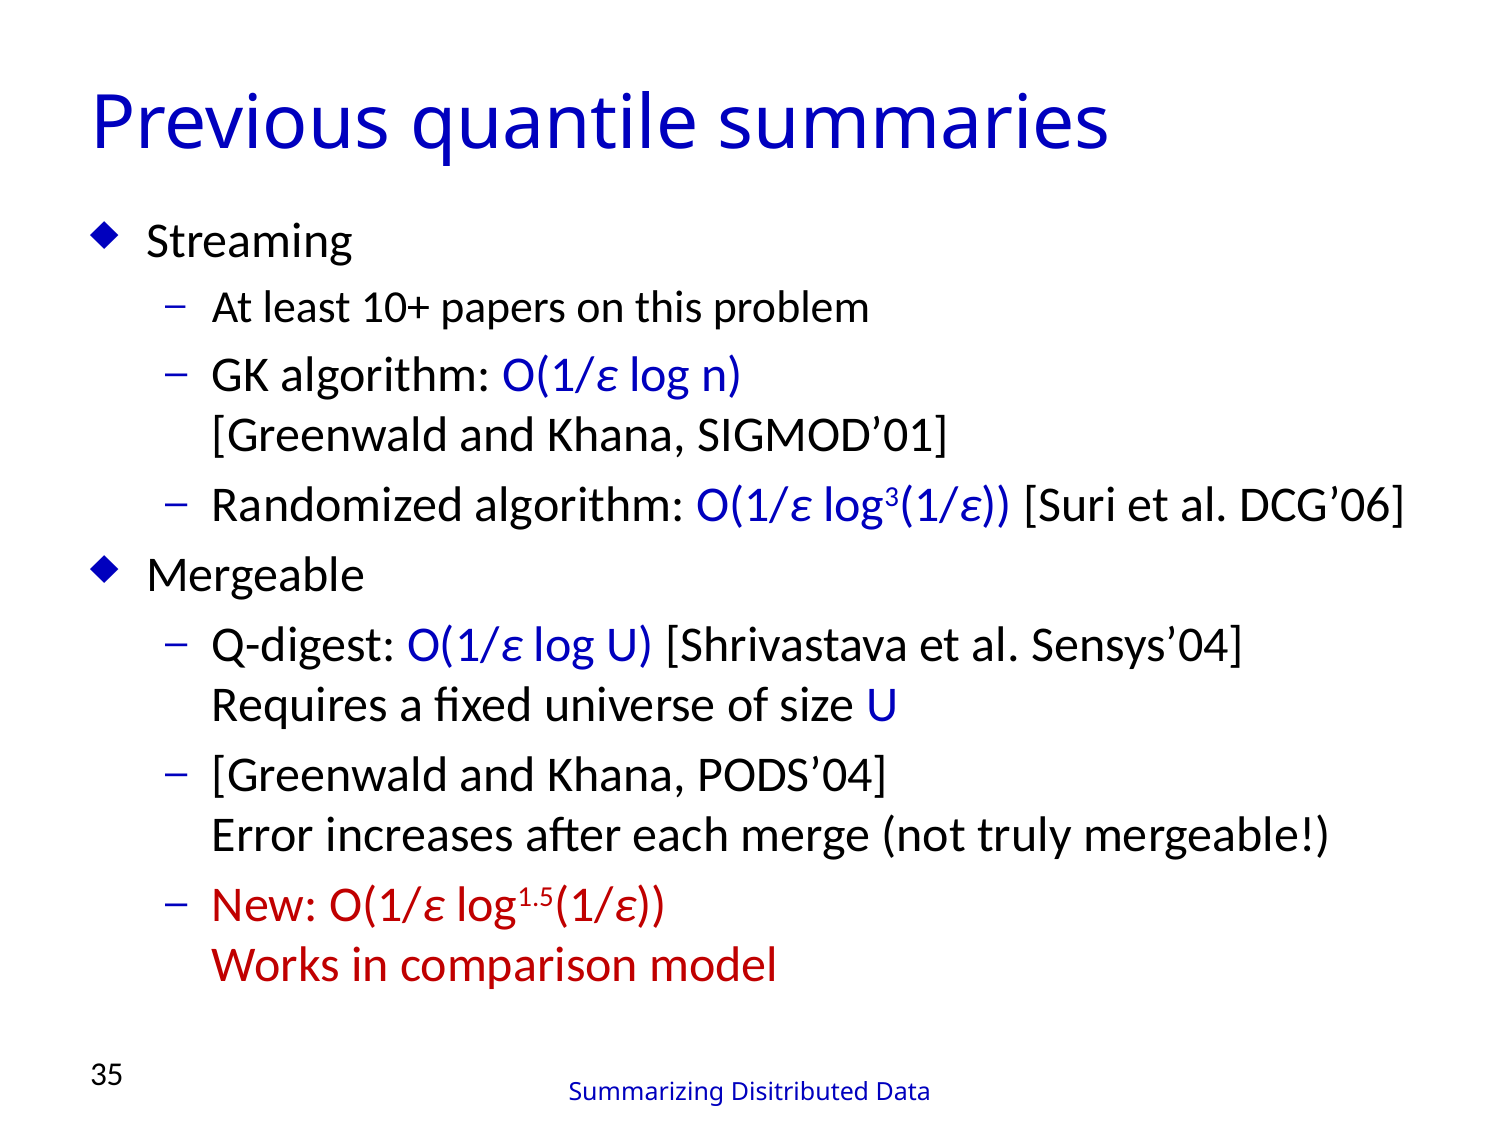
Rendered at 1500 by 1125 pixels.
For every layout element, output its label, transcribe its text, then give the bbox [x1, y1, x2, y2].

footer Summarizing Disitributed Data [387, 1037, 1113, 1113]
list Streaming At least 10+ papers on this problem GK algorithm: O(1/ε log n) [Greenwald and Khana, SIGMOD’01] Randomized algorithm: O(1/ε log3(1/ε)) [Suri et al. DCG’06] Mergeable Q-digest: O(1/ε log U) [Shrivastava et al. Sensys’04] Requires a fixed universe of size U [Greenwald and Khana, PODS’04] Error increases after each merge (not truly mergeable!) New: O(1/ε log1.5(1/ε)) Works in comparison model [74, 199, 1426, 913]
slide_number 35 [74, 1024, 426, 1101]
title Previous quantile summaries [74, 49, 1500, 188]
